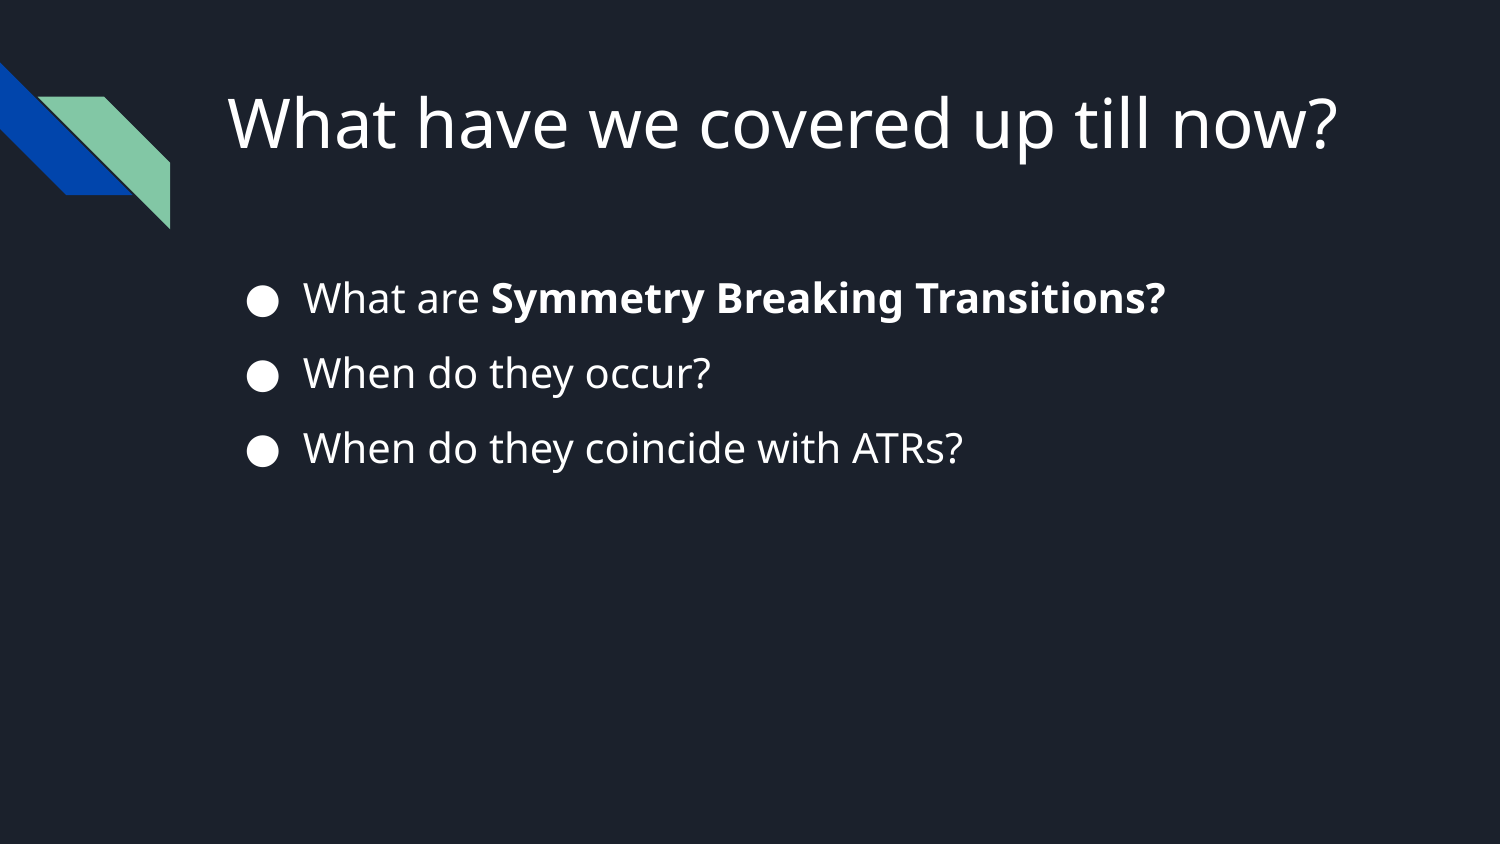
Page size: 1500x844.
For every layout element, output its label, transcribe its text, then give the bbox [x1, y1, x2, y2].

title What have we covered up till now? [212, 64, 1368, 215]
list What are Symmetry Breaking Transitions? When do they occur? When do they coincide with ATRs? [212, 231, 1403, 710]
